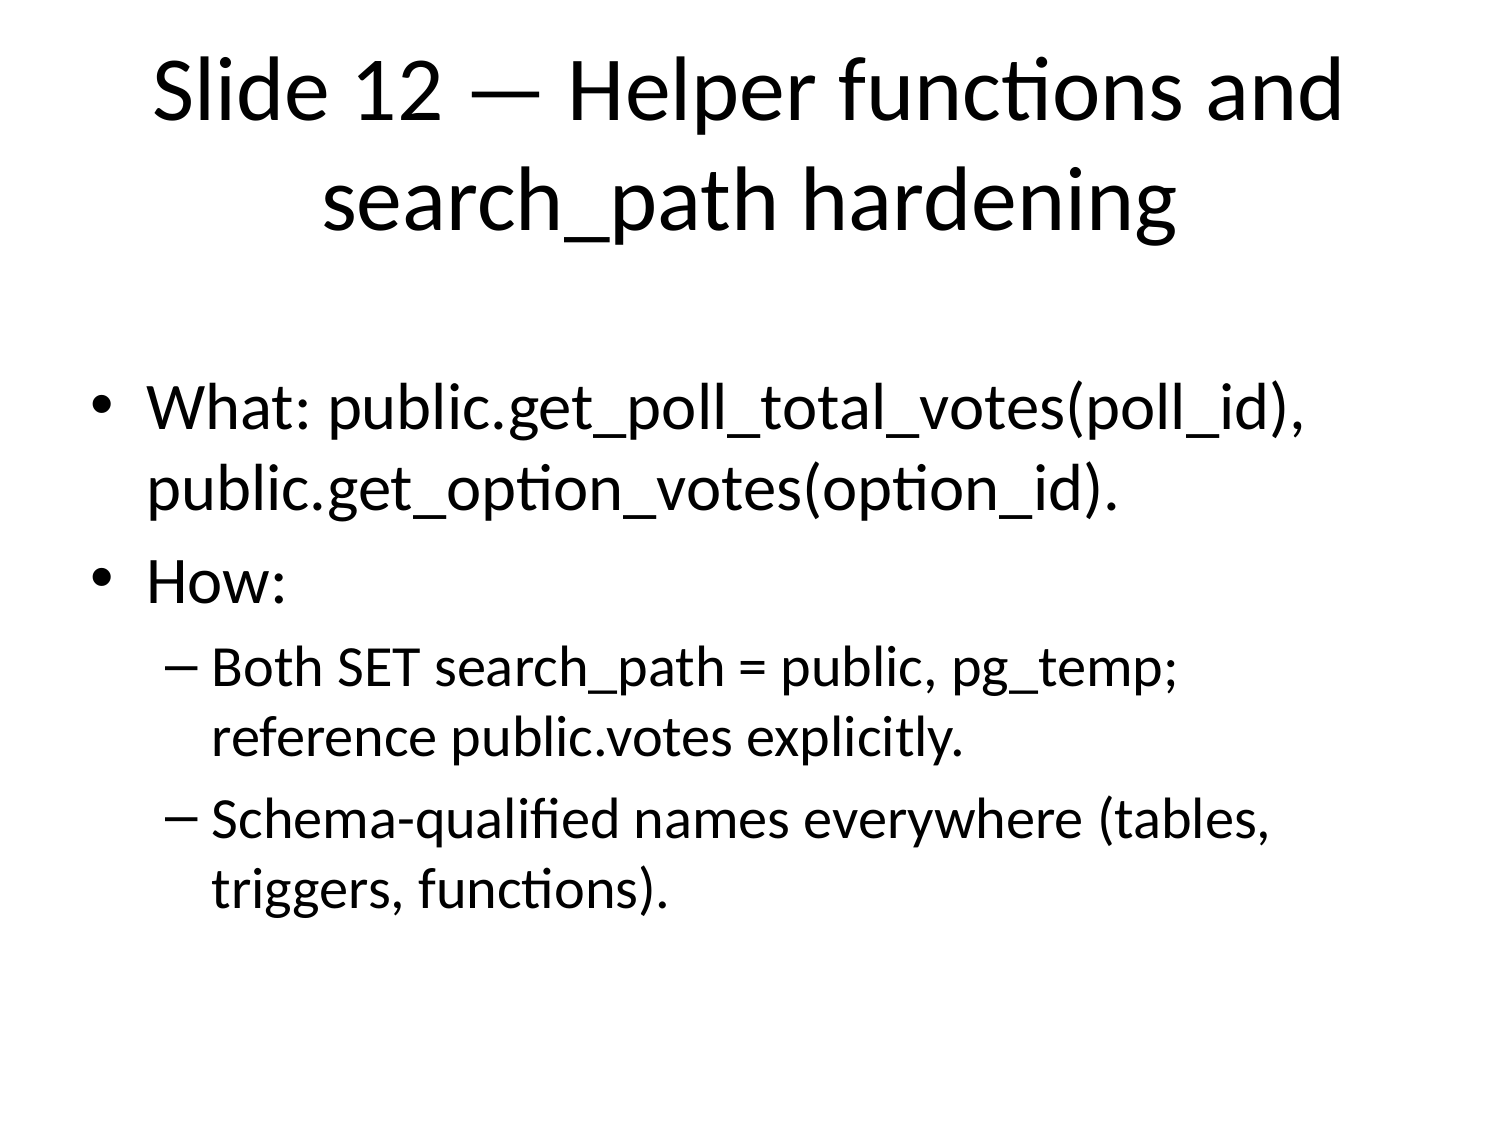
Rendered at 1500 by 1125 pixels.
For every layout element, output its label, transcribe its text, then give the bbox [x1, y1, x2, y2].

list What: public.get_poll_total_votes(poll_id), public.get_option_votes(option_id). How: Both SET search_path = public, pg_temp; reference public.votes explicitly. Schema-qualified names everywhere (tables, triggers, functions). [75, 262, 1425, 1005]
title Slide 12 — Helper functions and search_path hardening [75, 45, 1425, 233]
